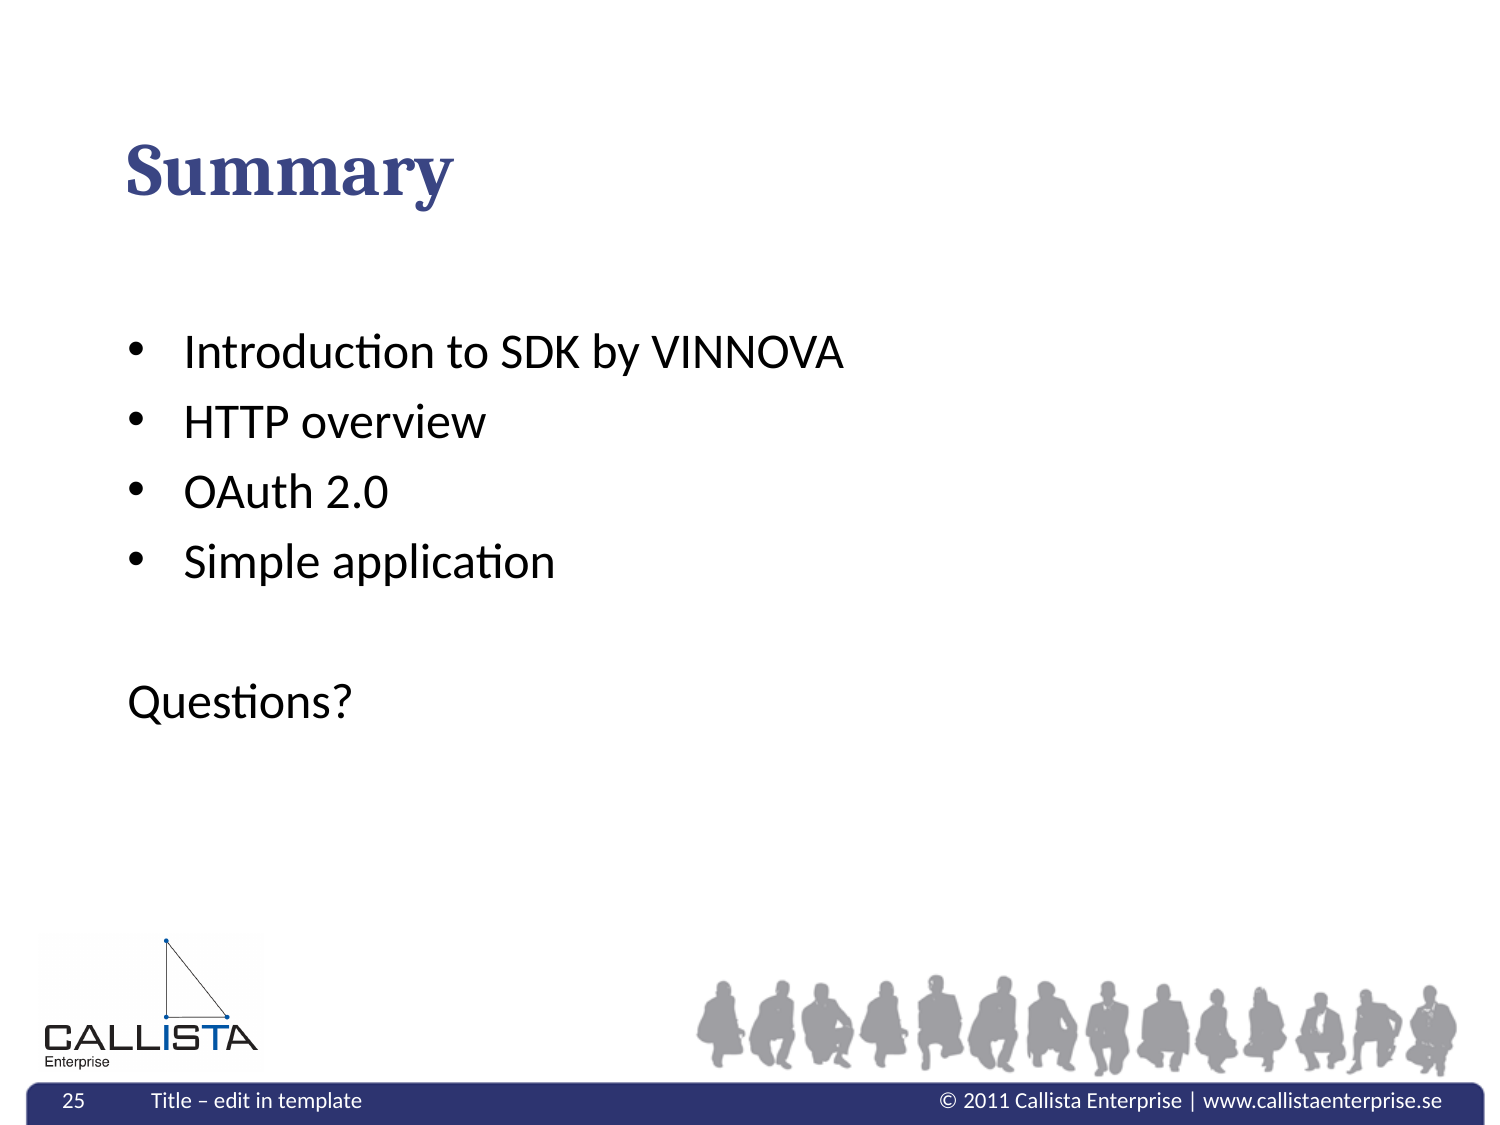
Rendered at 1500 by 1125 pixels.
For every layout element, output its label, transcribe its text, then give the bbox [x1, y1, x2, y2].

slide_number 25 [47, 1078, 113, 1125]
list Introduction to SDK by VINNOVA HTTP overview OAuth 2.0 Simple application Questions? [112, 310, 1380, 931]
picture [0, 0, 1500, 1125]
title Summary [112, 93, 1388, 219]
